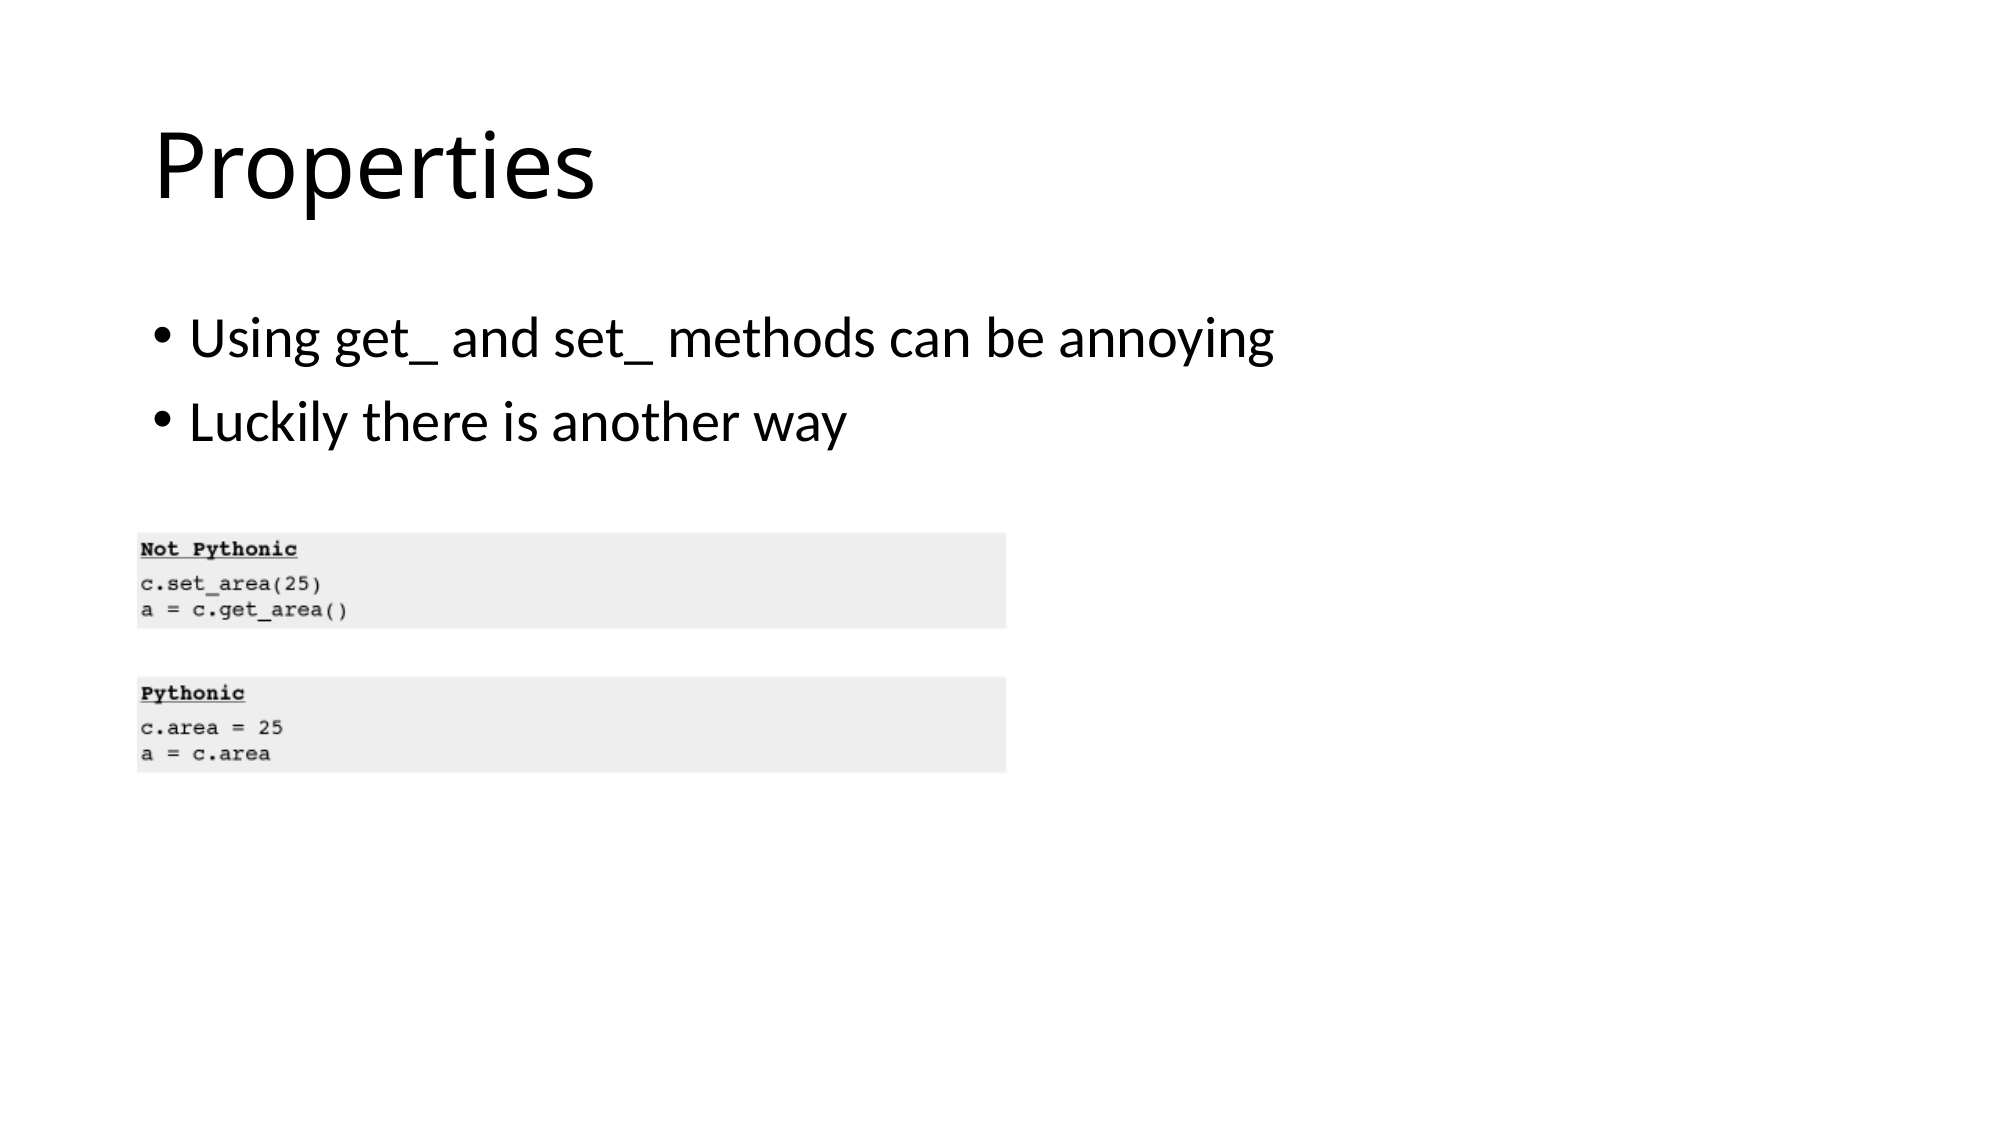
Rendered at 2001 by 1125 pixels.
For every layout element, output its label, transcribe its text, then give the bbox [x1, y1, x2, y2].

list Using get_ and set_ methods can be annoying Luckily there is another way [137, 299, 1863, 1014]
picture [137, 526, 1043, 786]
title Properties [137, 59, 1863, 278]
